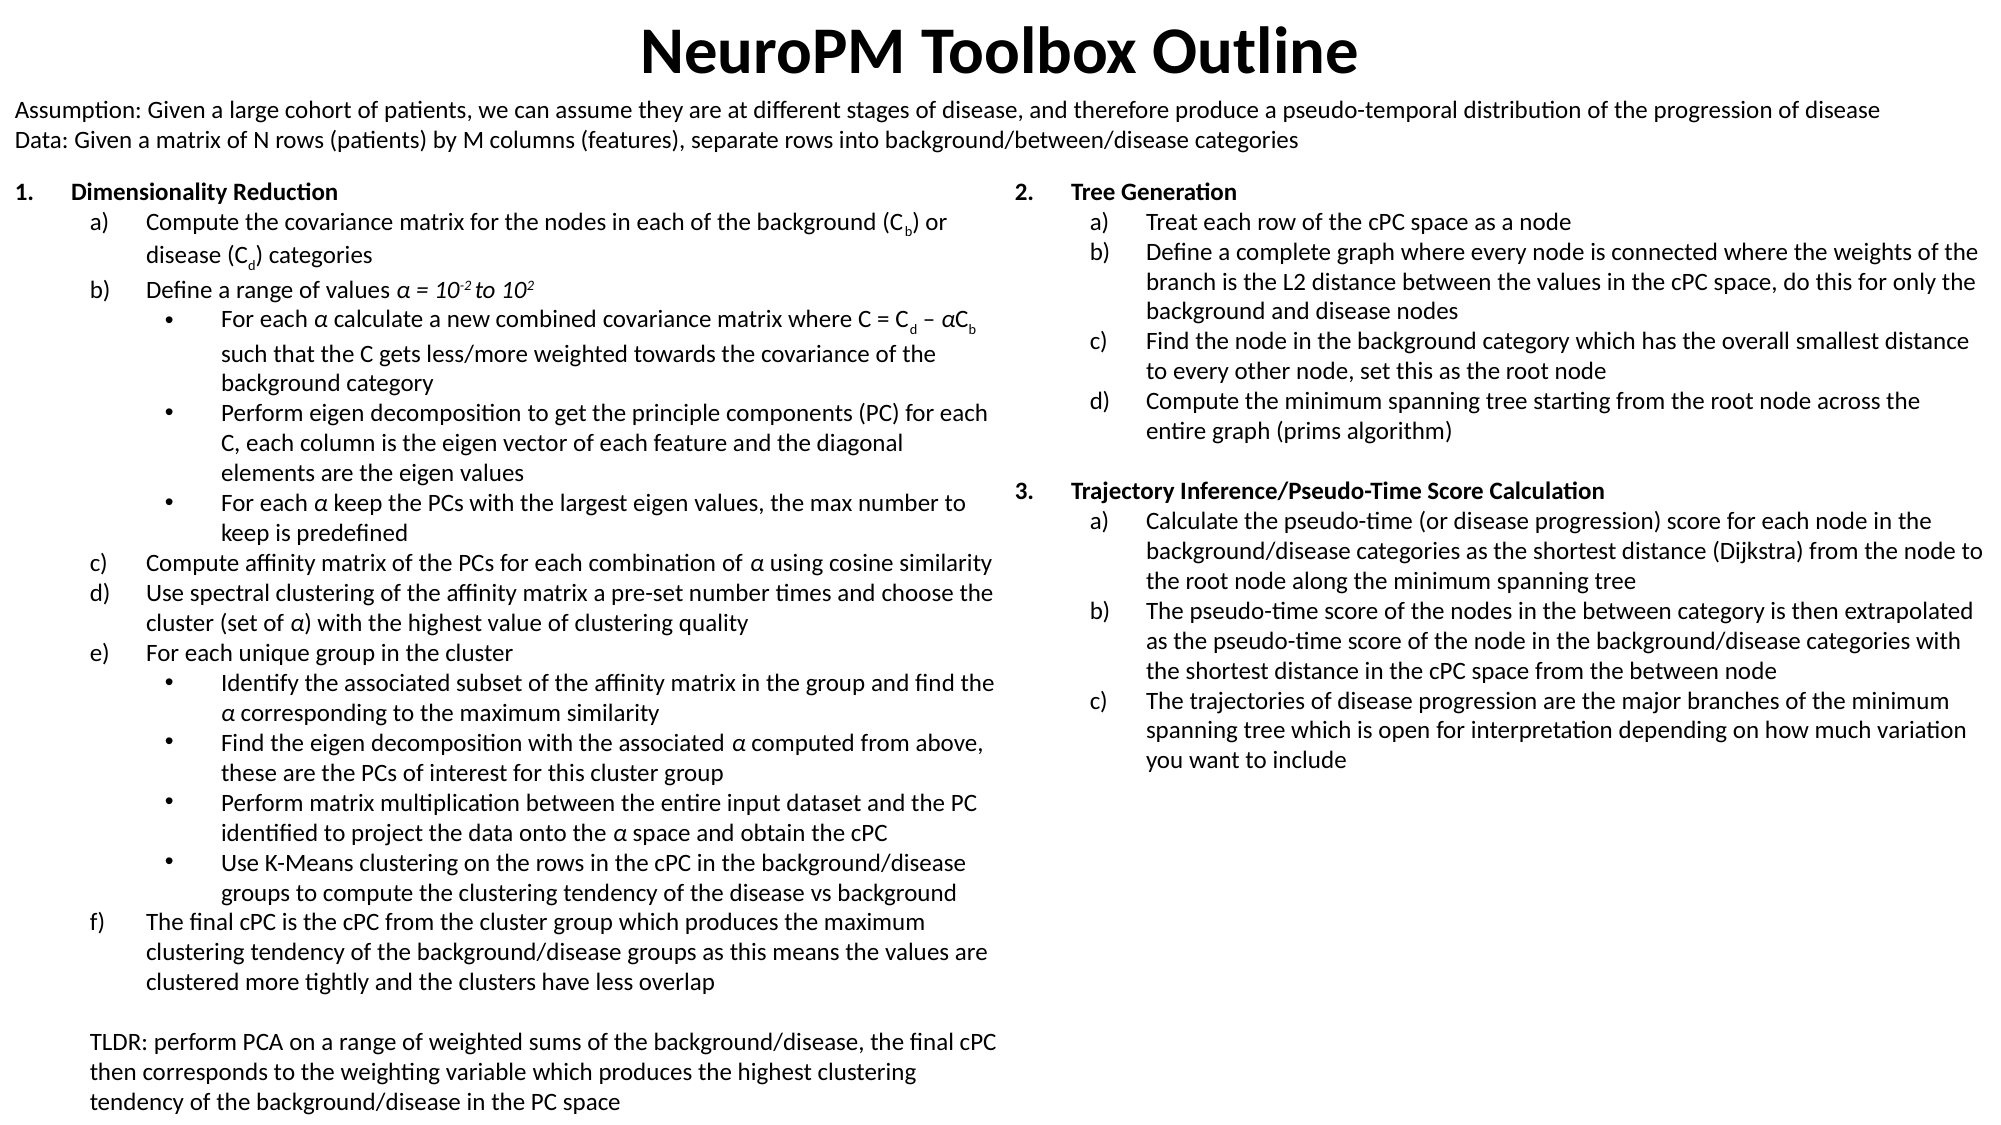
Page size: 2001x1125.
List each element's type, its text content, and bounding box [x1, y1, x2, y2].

text_box Dimensionality Reduction Compute the covariance matrix for the nodes in each of the background (Cb) or disease (Cd) categories Define a range of values α = 10-2 to 102 For each α calculate a new combined covariance matrix where C = Cd – αCb such that the C gets less/more weighted towards the covariance of the background category Perform eigen decomposition to get the principle components (PC) for each C, each column is the eigen vector of each feature and the diagonal elements are the eigen values For each α keep the PCs with the largest eigen values, the max number to keep is predefined Compute affinity matrix of the PCs for each combination of α using cosine similarity Use spectral clustering of the affinity matrix a pre-set number times and choose the cluster (set of α) with the highest value of clustering quality For each unique group in the cluster Identify the associated subset of the affinity matrix in the group and find the α corresponding to the maximum similarity Find the eigen decomposition with the associated α computed from above, these are the PCs of interest for this cluster group Perform matrix multiplication between the entire input dataset and the PC identified to project the data onto the α space and obtain the cPC Use K-Means clustering on the rows in the cPC in the background/disease groups to compute the clustering tendency of the disease vs background The final cPC is the cPC from the cluster group which produces the maximum clustering tendency of the background/disease groups as this means the values are clustered more tightly and the clusters have less overlap TLDR: perform PCA on a range of weighted sums of the background/disease, the final cPC then corresponds to the weighting variable which produces the highest clustering tendency of the background/disease in the PC space [0, 167, 1016, 1123]
text_box Tree Generation Treat each row of the cPC space as a node Define a complete graph where every node is connected where the weights of the branch is the L2 distance between the values in the cPC space, do this for only the background and disease nodes Find the node in the background category which has the overall smallest distance to every other node, set this as the root node Compute the minimum spanning tree starting from the root node across the entire graph (prims algorithm) Trajectory Inference/Pseudo-Time Score Calculation Calculate the pseudo-time (or disease progression) score for each node in the background/disease categories as the shortest distance (Dijkstra) from the node to the root node along the minimum spanning tree The pseudo-time score of the nodes in the between category is then extrapolated as the pseudo-time score of the node in the background/disease categories with the shortest distance in the cPC space from the between node The trajectories of disease progression are the major branches of the minimum spanning tree which is open for interpretation depending on how much variation you want to include [999, 167, 2000, 782]
text_box NeuroPM Toolbox Outline [0, 0, 2000, 86]
text_box Assumption: Given a large cohort of patients, we can assume they are at different stages of disease, and therefore produce a pseudo-temporal distribution of the progression of disease Data: Given a matrix of N rows (patients) by M columns (features), separate rows into background/between/disease categories [0, 86, 2000, 161]
